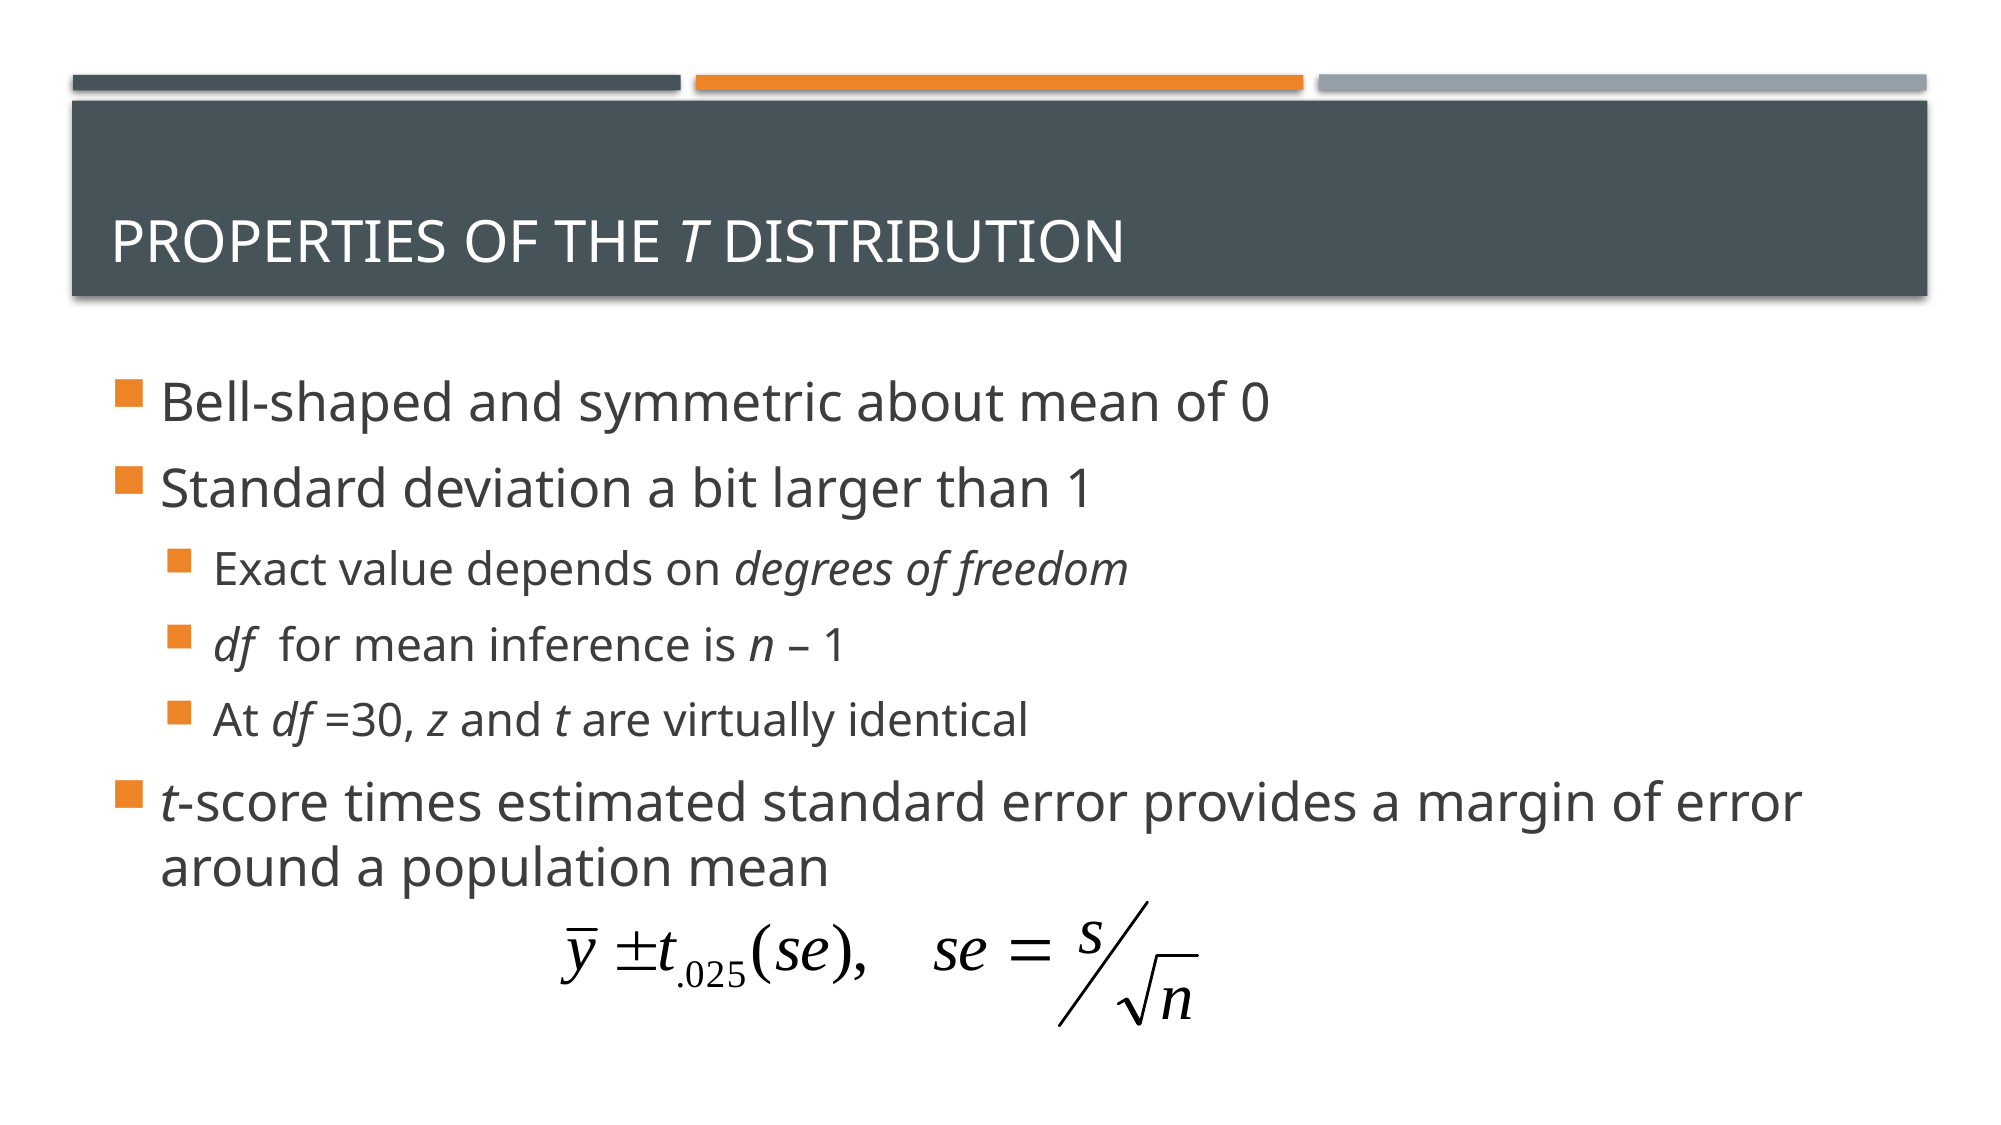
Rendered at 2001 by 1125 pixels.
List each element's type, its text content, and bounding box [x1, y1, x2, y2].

list Bell-shaped and symmetric about mean of 0 Standard deviation a bit larger than 1 Exact value depends on degrees of freedom df for mean inference is n – 1 At df =30, z and t are virtually identical t-score times estimated standard error provides a margin of error around a population mean [95, 357, 1905, 962]
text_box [549, 886, 1212, 1038]
title Properties of the t distribution [95, 115, 1905, 282]
